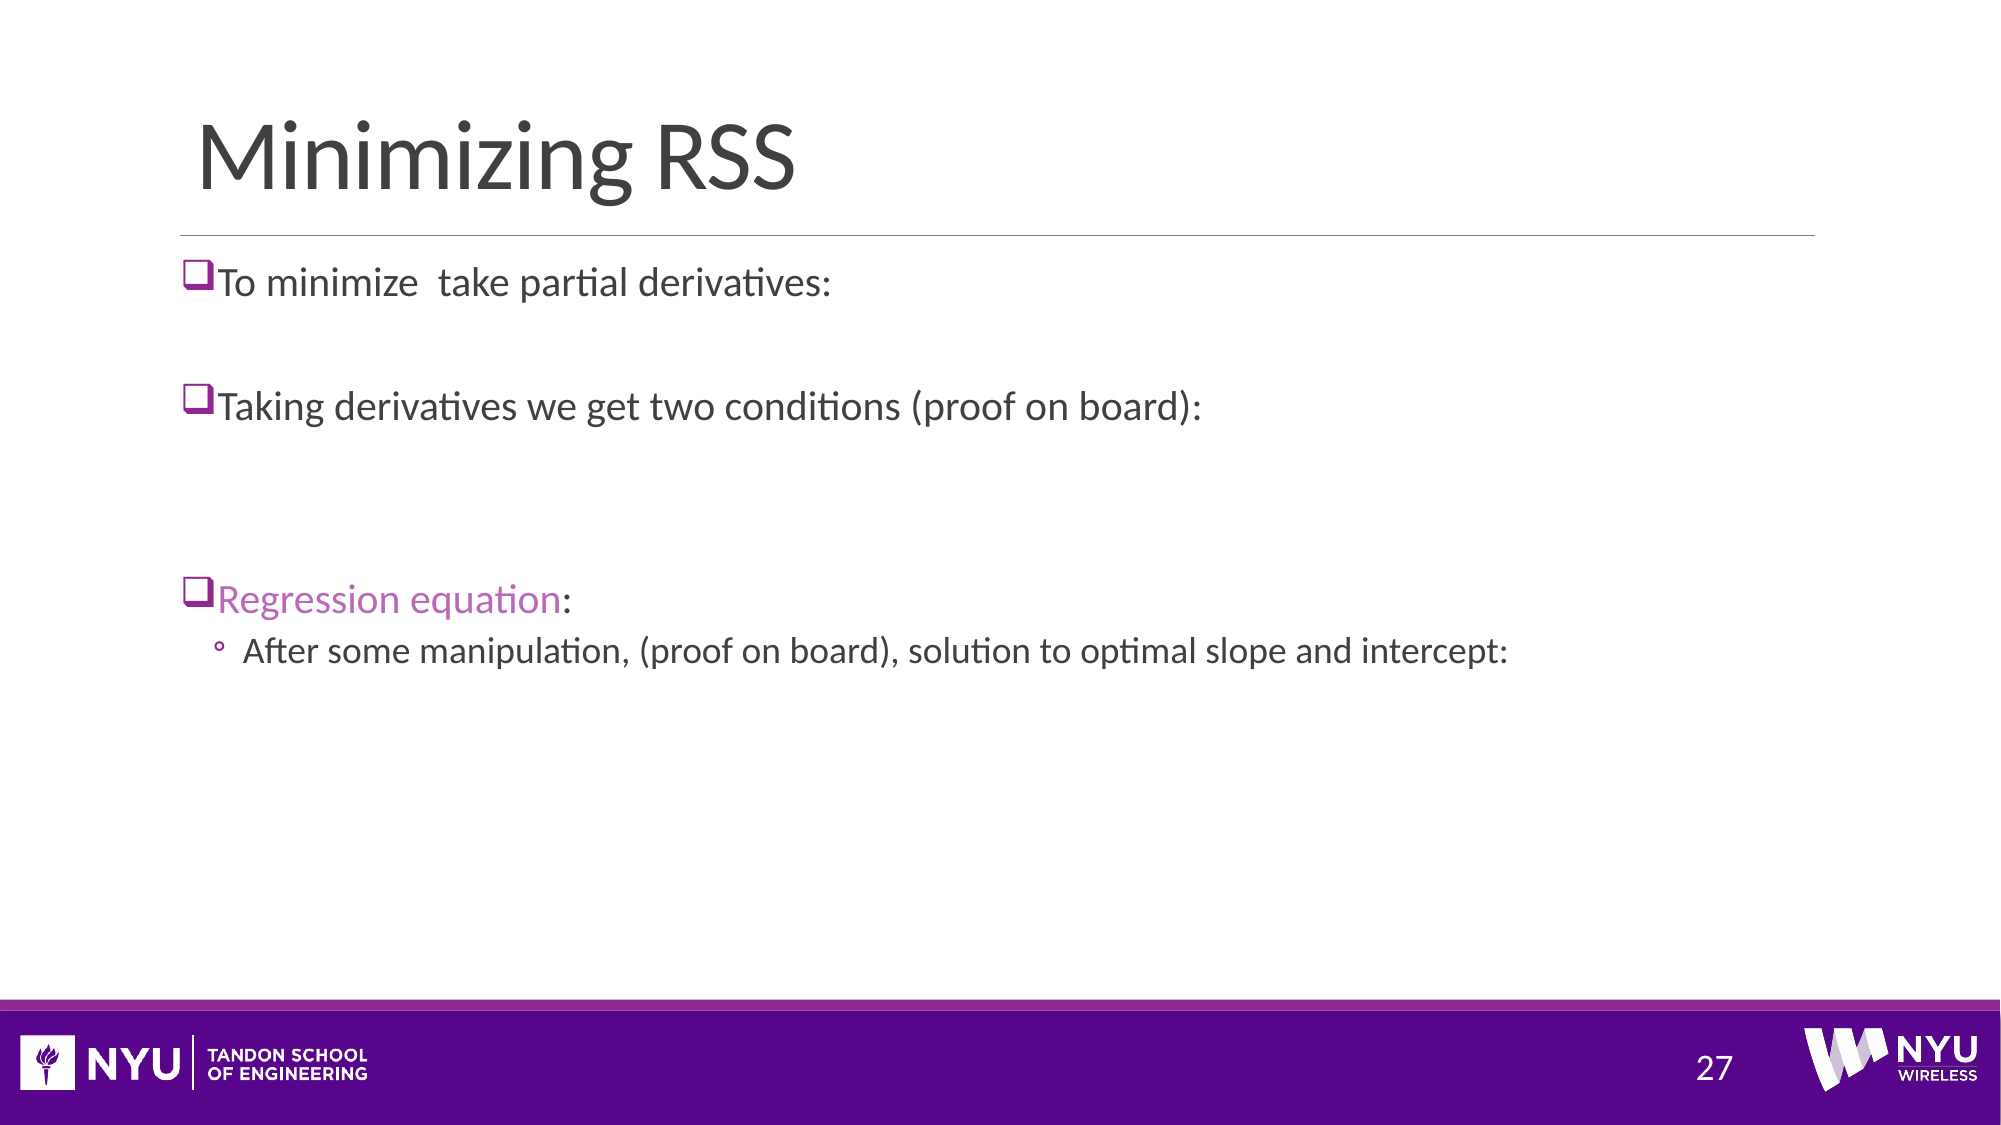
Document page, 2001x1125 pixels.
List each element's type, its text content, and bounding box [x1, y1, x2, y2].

slide_number 27 [1533, 1035, 1749, 1096]
title Minimizing RSS [180, 47, 1830, 218]
